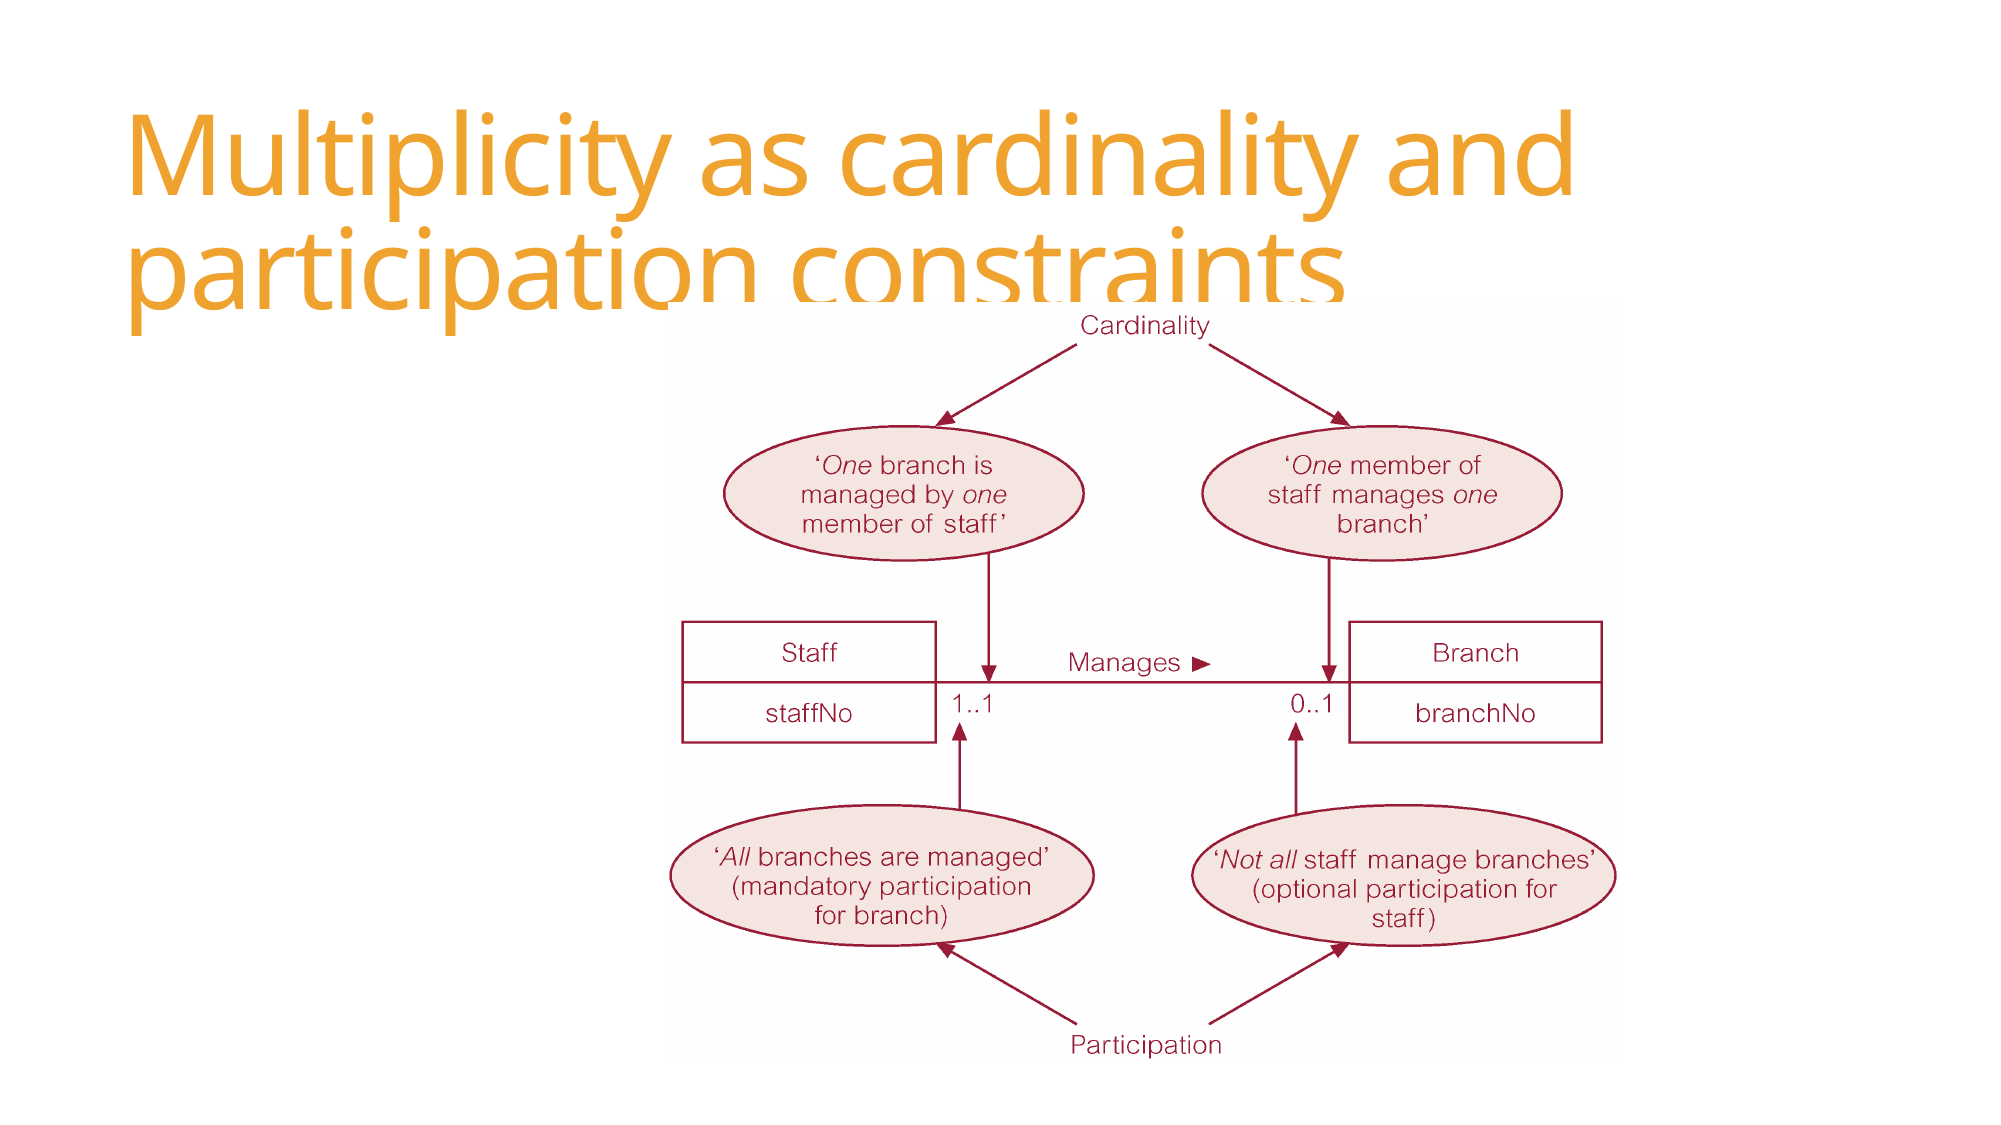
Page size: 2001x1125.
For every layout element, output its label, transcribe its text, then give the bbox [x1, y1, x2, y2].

picture [668, 301, 1620, 1062]
title Multiplicity as cardinality and participation constraints [107, 81, 1968, 354]
